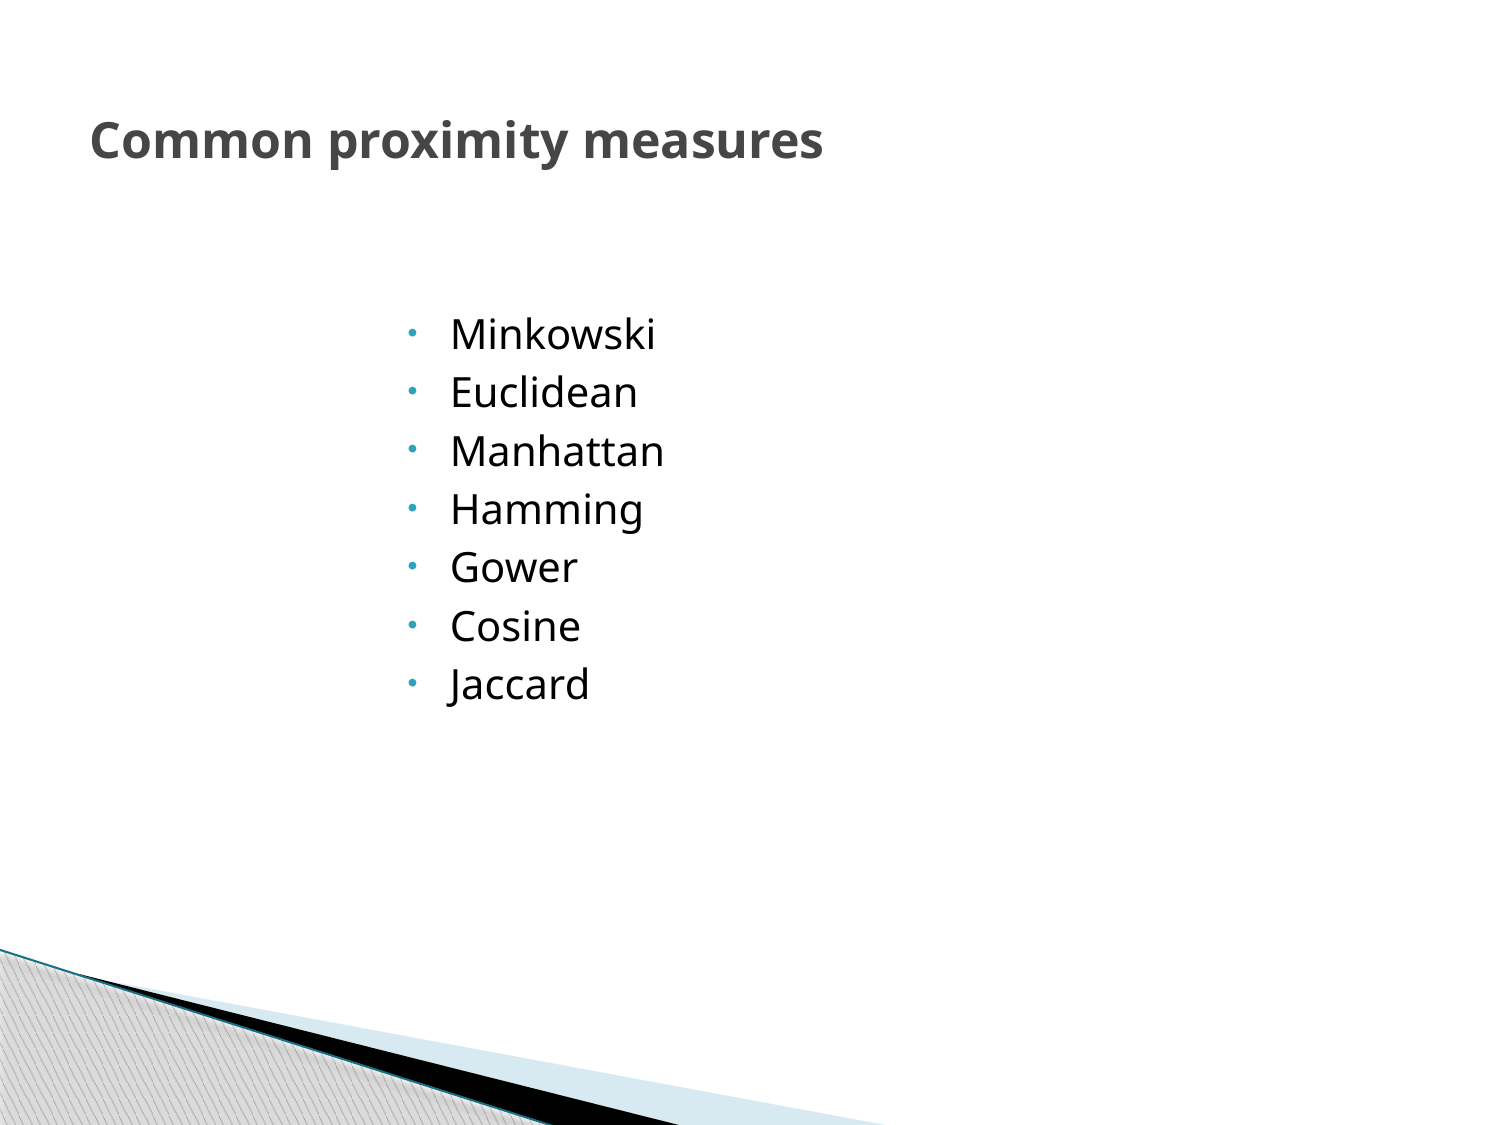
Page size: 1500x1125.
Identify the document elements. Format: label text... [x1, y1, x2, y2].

list Minkowski Euclidean Manhattan Hamming Gower Cosine Jaccard [375, 299, 1050, 750]
title Common proximity measures [75, 45, 1425, 233]
